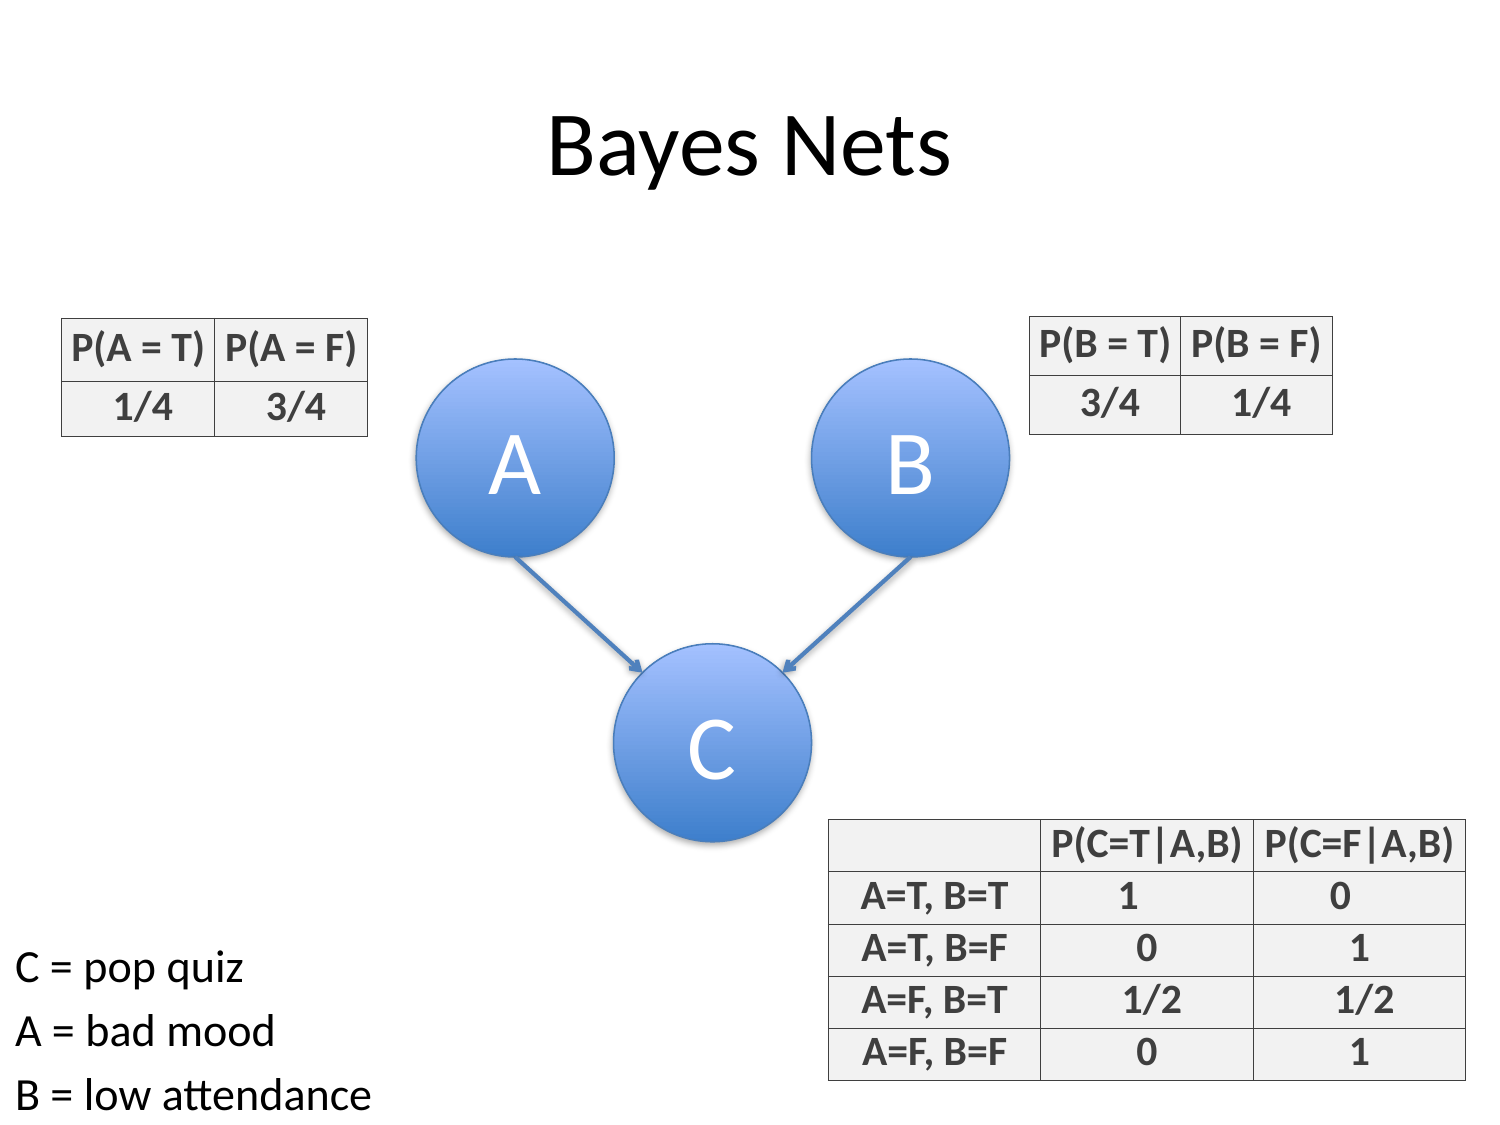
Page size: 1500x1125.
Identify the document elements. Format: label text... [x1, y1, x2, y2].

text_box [782, 556, 911, 673]
title Bayes Nets [75, 45, 1425, 233]
table_cell A=T, B=F [829, 925, 1040, 976]
text_box A [415, 358, 615, 558]
table_cell 1/4 [62, 382, 214, 436]
table_cell 3/4 [215, 382, 367, 436]
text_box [514, 556, 643, 673]
table_header P(A = T) [62, 319, 214, 381]
text_box C [612, 642, 813, 843]
table_header P(B = T) [1030, 317, 1180, 375]
table_header P(A = F) [215, 319, 367, 381]
table_header [829, 820, 1040, 871]
table_cell 1 [1041, 872, 1253, 924]
table_cell A=F, B=F [829, 1029, 1040, 1080]
table_cell 0 [1254, 872, 1465, 924]
table_cell 1/2 [1254, 977, 1465, 1028]
table_header P(B = F) [1181, 317, 1332, 375]
table_cell A=F, B=T [829, 977, 1040, 1028]
table_cell 0 [1041, 1029, 1253, 1080]
list C = pop quiz A = bad mood B = low attendance [0, 928, 427, 1125]
table_header P(C=F|A,B) [1254, 820, 1465, 871]
text_box B [810, 358, 1011, 558]
table_cell 1 [1254, 1029, 1465, 1080]
table_cell 1/4 [1181, 376, 1332, 434]
table_cell 3/4 [1030, 376, 1180, 434]
table_cell A=T, B=T [829, 872, 1040, 924]
table_header P(C=T|A,B) [1041, 820, 1253, 871]
table_cell 0 [1041, 925, 1253, 976]
table_cell 1/2 [1041, 977, 1253, 1028]
table_cell 1 [1254, 925, 1465, 976]
